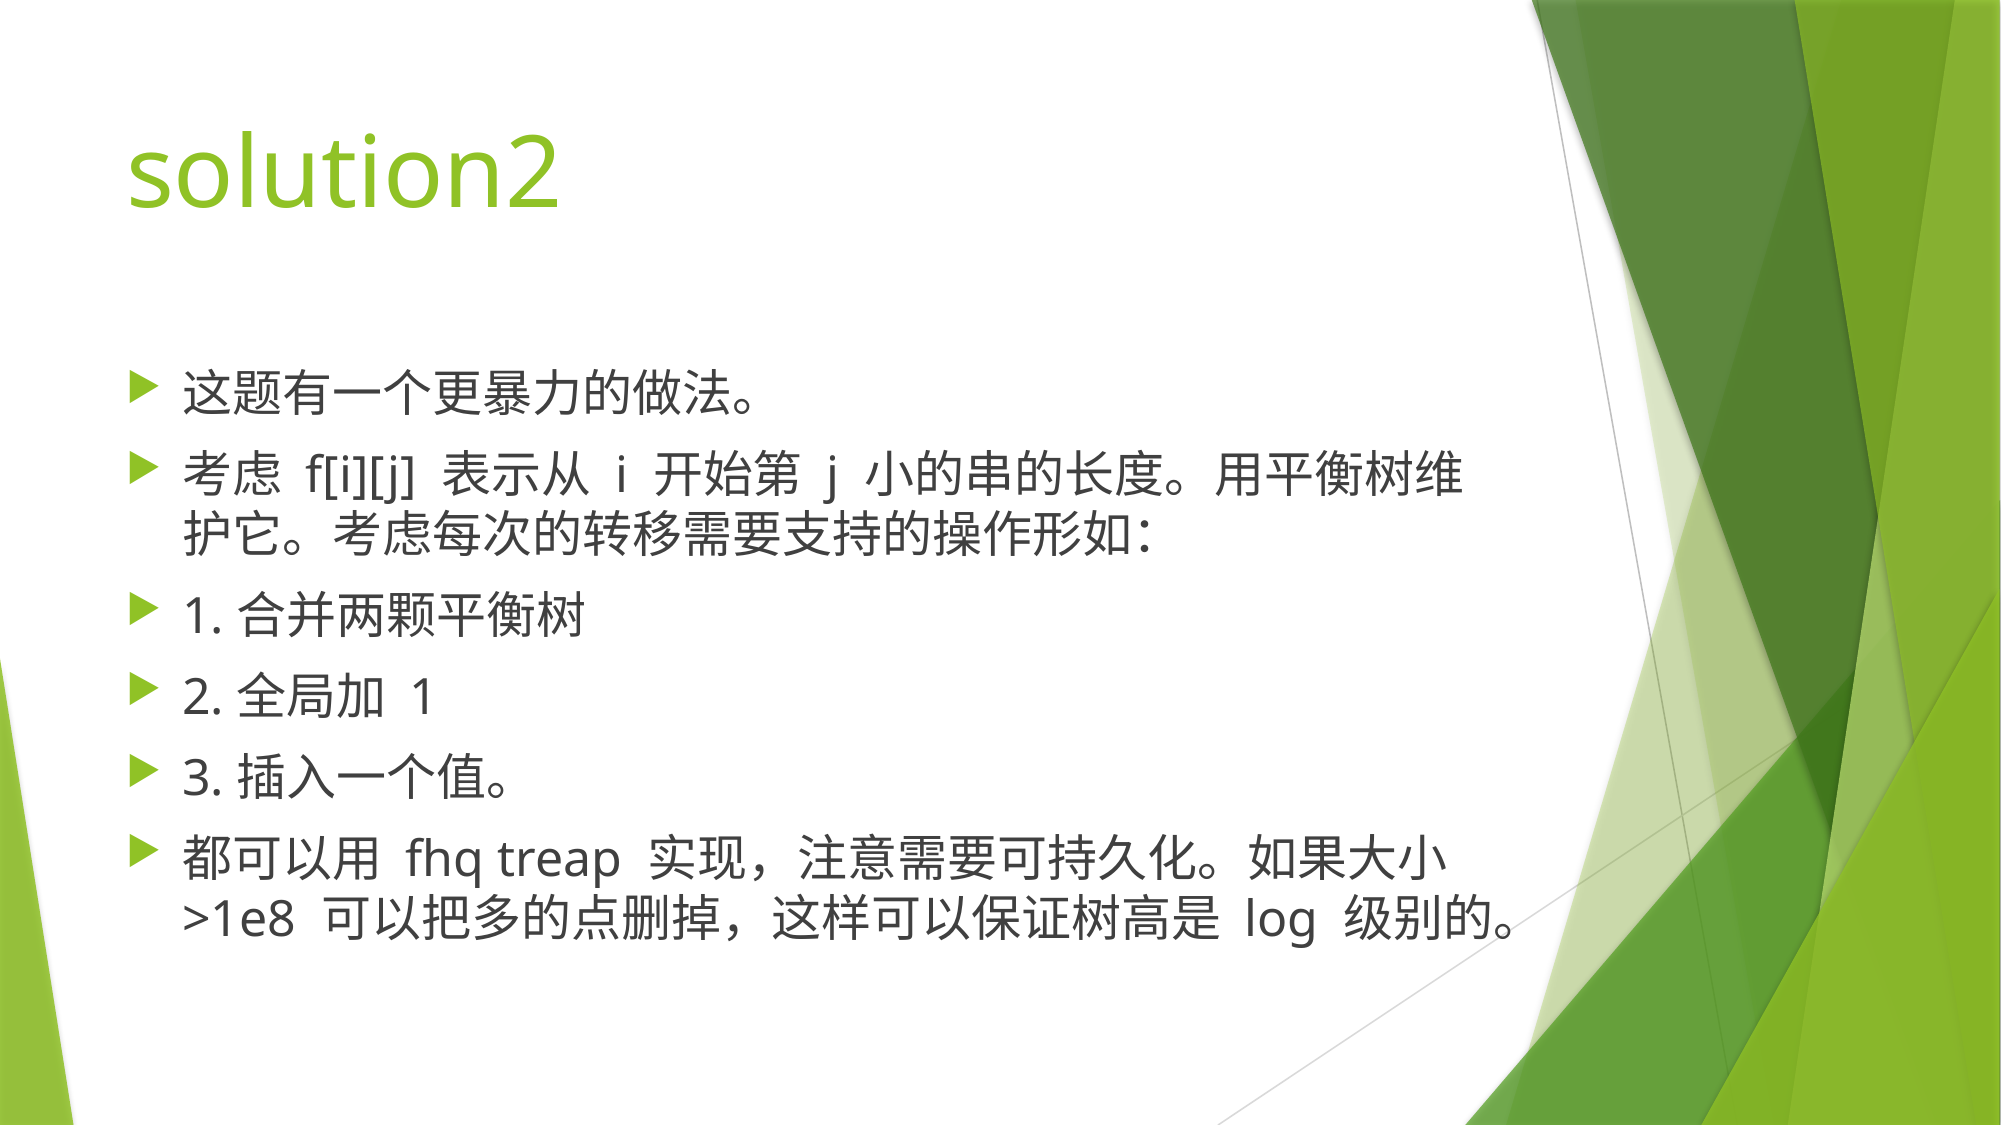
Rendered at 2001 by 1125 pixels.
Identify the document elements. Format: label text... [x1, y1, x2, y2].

title solution2 [111, 99, 1522, 317]
list 这题有一个更暴力的做法。 考虑 f[i][j] 表示从 i 开始第 j 小的串的长度。用平衡树维护它。考虑每次的转移需要支持的操作形如： 1.合并两颗平衡树 2.全局加 1 3.插入一个值。 都可以用 fhq treap 实现，注意需要可持久化。如果大小 >1e8 可以把多的点删掉，这样可以保证树高是 log 级别的。 [111, 354, 1522, 992]
